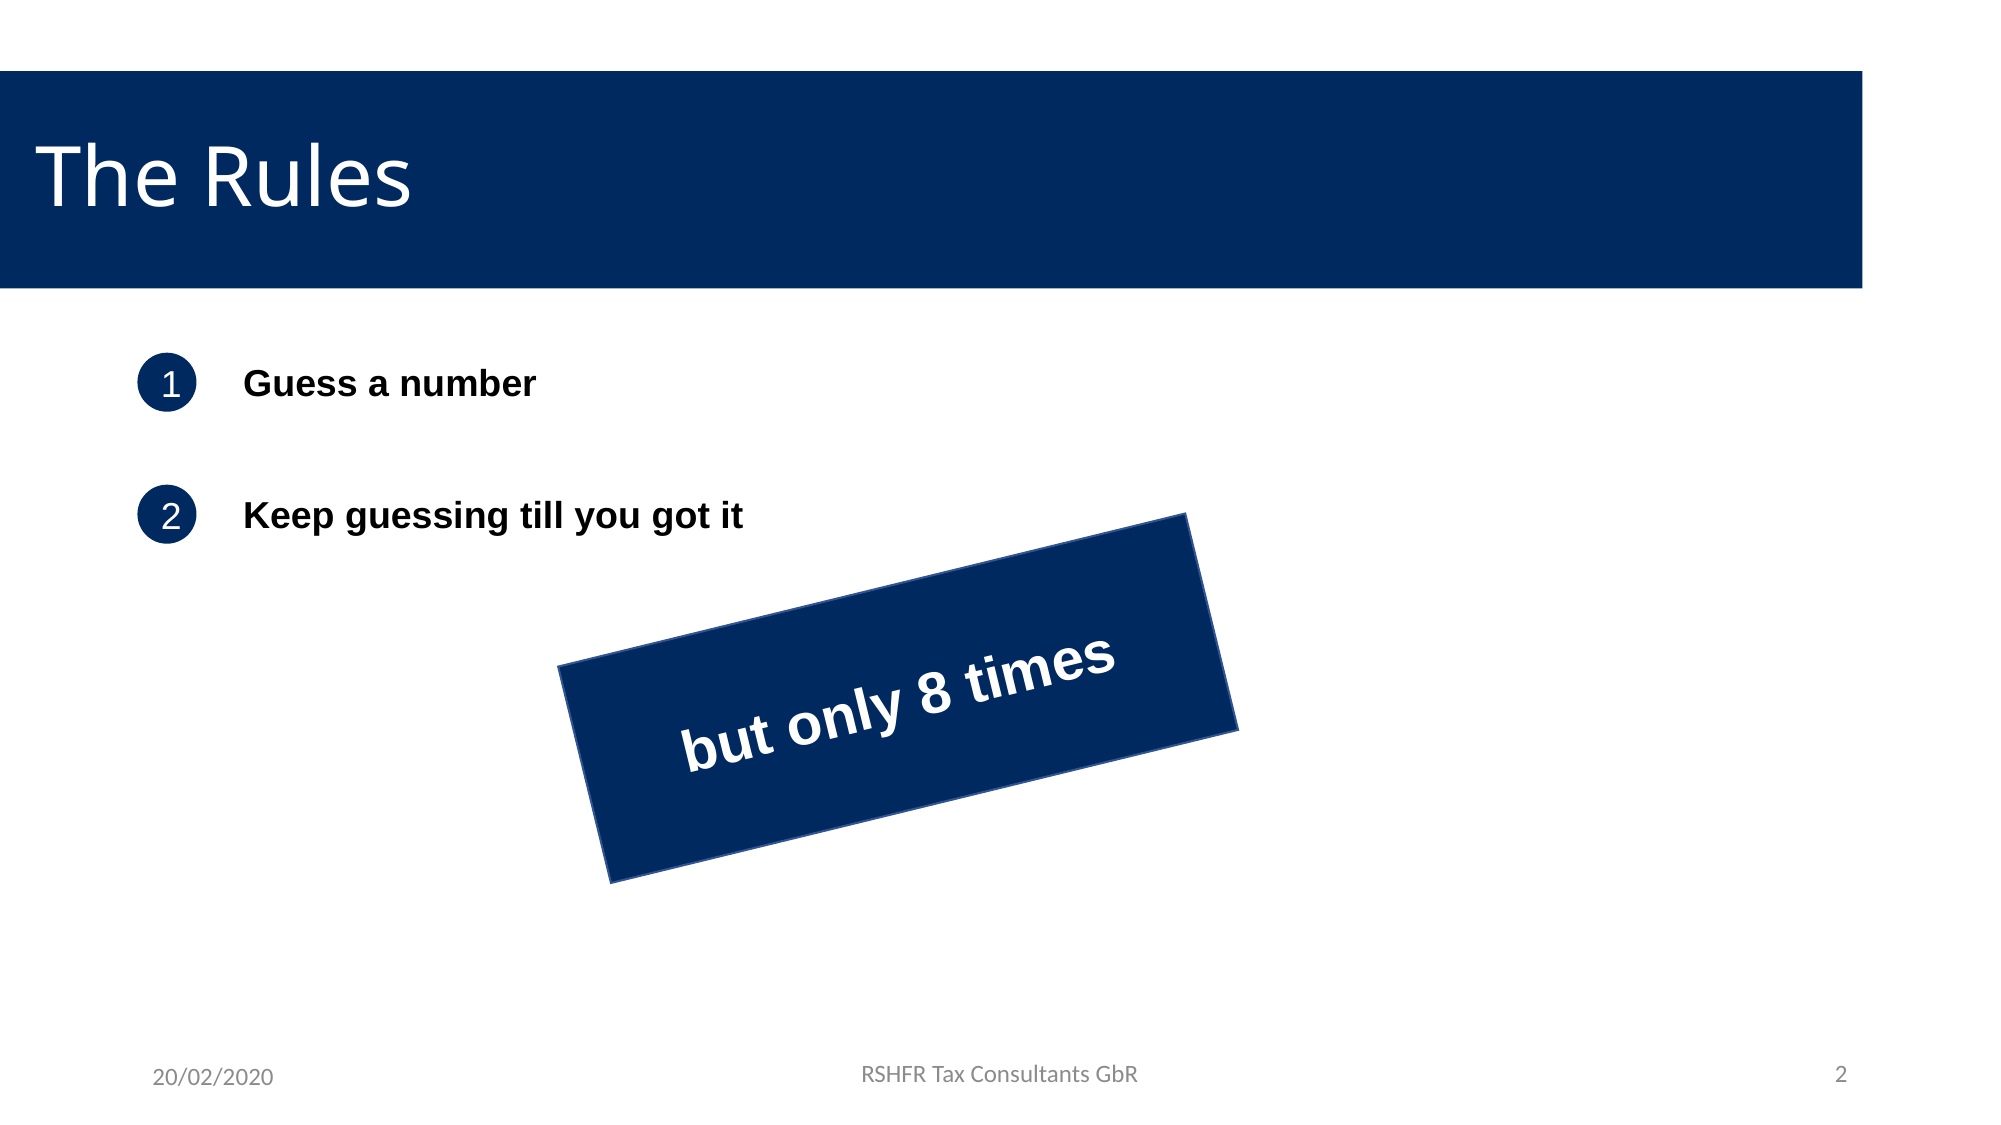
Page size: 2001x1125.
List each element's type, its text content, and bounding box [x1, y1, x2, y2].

text_box but only 8 times [556, 512, 1240, 885]
text_box The Rules [0, 70, 1725, 288]
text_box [137, 351, 902, 544]
slide_number 2 [1412, 1042, 1863, 1103]
text_box 20/02/2020 [137, 1044, 588, 1105]
footer RSHFR Tax Consultants GbR [662, 1042, 1338, 1103]
